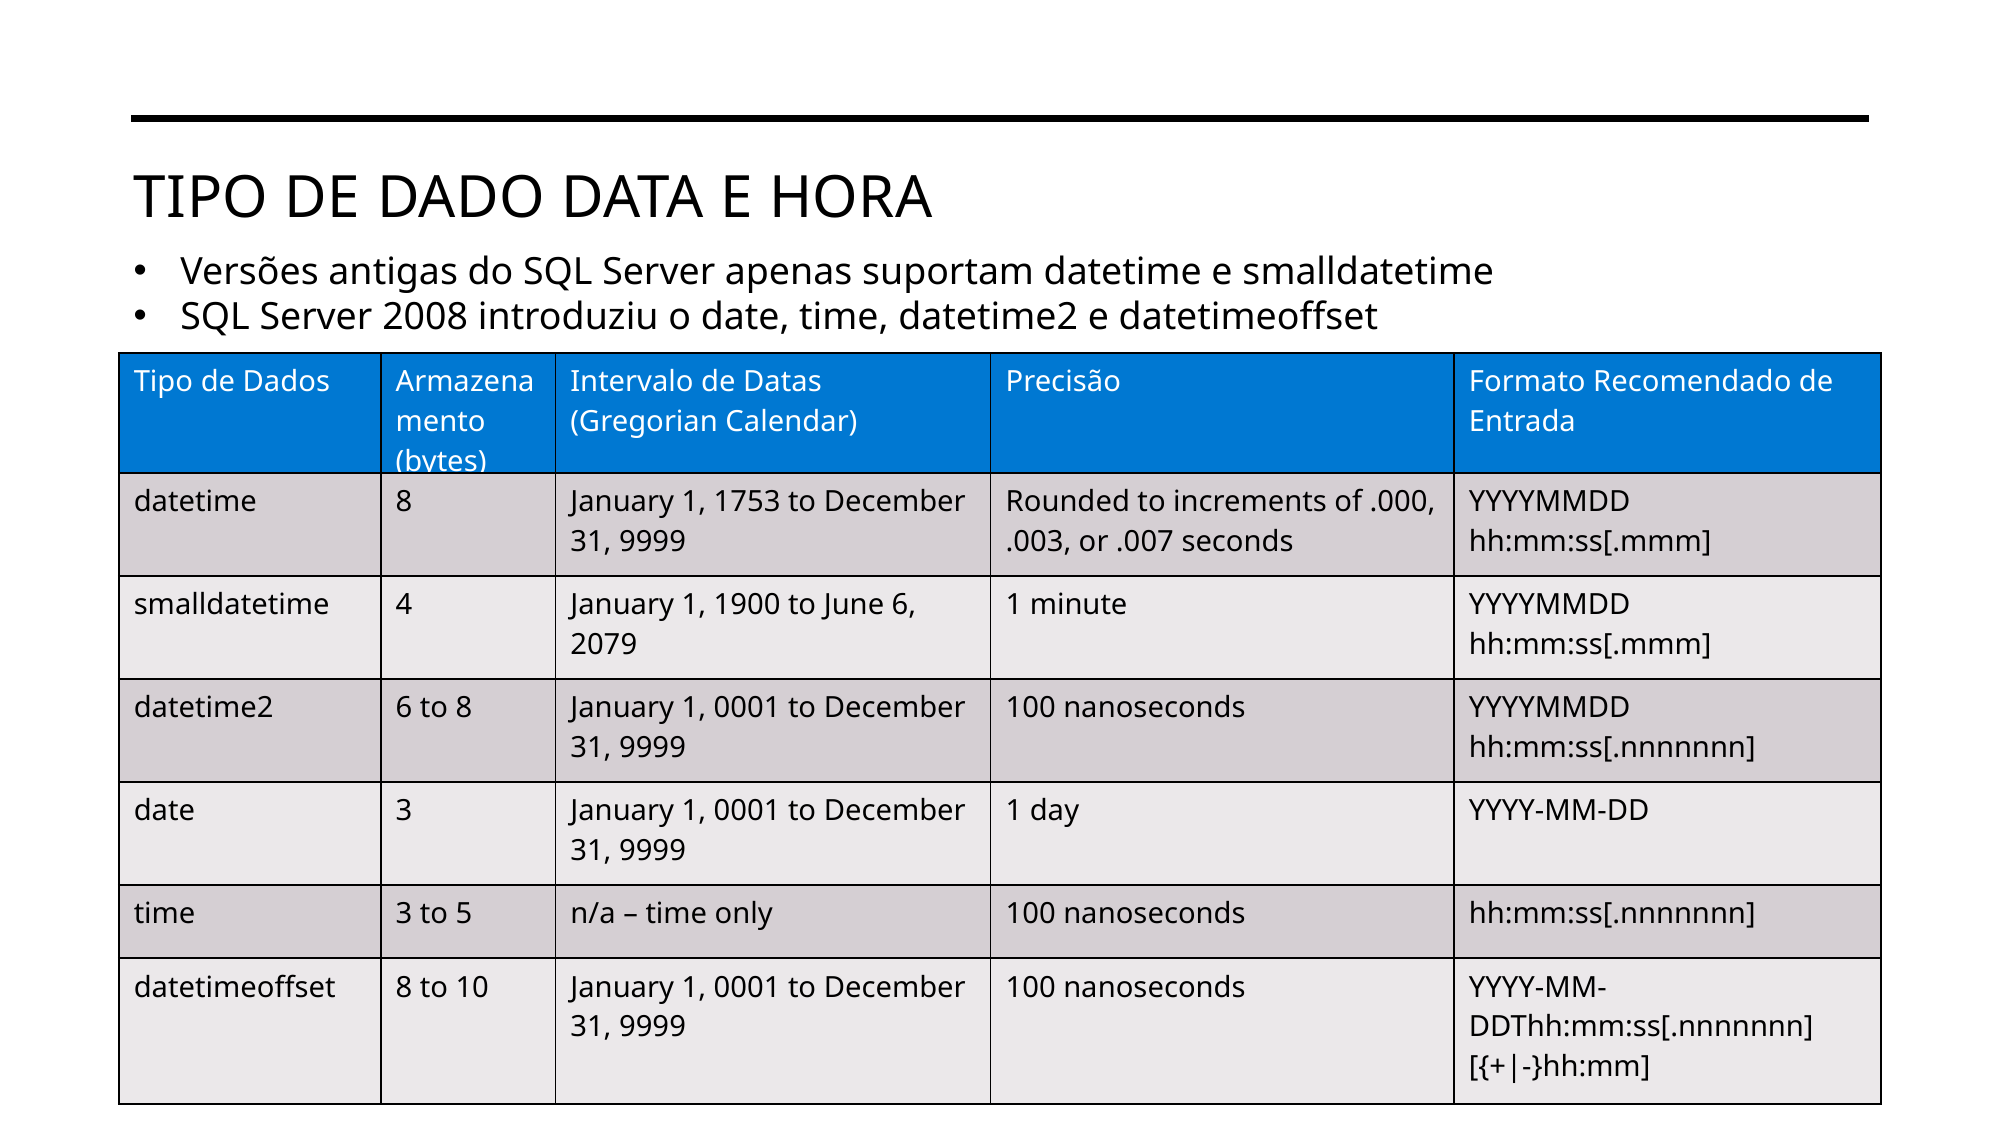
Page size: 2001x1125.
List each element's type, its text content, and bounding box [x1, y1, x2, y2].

table_cell 6 to 8 [382, 680, 555, 781]
text_box Versões antigas do SQL Server apenas suportam datetime e smalldatetime SQL Server 2008 introduziu o date, time, datetime2 e datetimeoffset [118, 239, 1907, 390]
table_cell 3 to 5 [382, 886, 555, 957]
table_cell 3 [382, 783, 555, 884]
table_header Intervalo de Datas (Gregorian Calendar) [556, 354, 990, 472]
table_cell YYYY-MM-DDThh:mm:ss[.nnnnnnn][{+|-}hh:mm] [1455, 959, 1880, 1103]
table_cell 1 minute [991, 577, 1453, 678]
table_cell Rounded to increments of .000, .003, or .007 seconds [991, 474, 1453, 575]
table_cell time [120, 886, 380, 957]
table_cell 8 to 10 [382, 959, 555, 1103]
table_cell hh:mm:ss[.nnnnnnn] [1455, 886, 1880, 957]
table_cell n/a – time only [556, 886, 990, 957]
table_cell date [120, 783, 380, 884]
table_cell 100 nanoseconds [991, 886, 1453, 957]
table_header Precisão [991, 354, 1453, 472]
table_header Armazenamento (bytes) [382, 354, 555, 472]
table_cell smalldatetime [120, 577, 380, 678]
table_cell 4 [382, 577, 555, 678]
table_cell YYYY-MM-DD [1455, 783, 1880, 884]
table_header Formato Recomendado de Entrada [1455, 354, 1880, 472]
table_cell YYYYMMDD hh:mm:ss[.mmm] [1455, 577, 1880, 678]
table_cell datetimeoffset [120, 959, 380, 1103]
table_cell YYYYMMDD hh:mm:ss[.mmm] [1455, 474, 1880, 575]
table_cell 100 nanoseconds [991, 680, 1453, 781]
table_cell 8 [382, 474, 555, 575]
table_cell January 1, 0001 to December 31, 9999 [556, 680, 990, 781]
title Tipo de dado Data e hora [118, 151, 1907, 216]
table_cell January 1, 1900 to June 6, 2079 [556, 577, 990, 678]
table_cell January 1, 0001 to December 31, 9999 [556, 783, 990, 884]
table_cell datetime2 [120, 680, 380, 781]
table_cell January 1, 0001 to December 31, 9999 [556, 959, 990, 1103]
table_cell datetime [120, 474, 380, 575]
table_header Tipo de Dados [120, 354, 380, 472]
table_cell 1 day [991, 783, 1453, 884]
table_cell 100 nanoseconds [991, 959, 1453, 1103]
table_cell YYYYMMDD hh:mm:ss[.nnnnnnn] [1455, 680, 1880, 781]
table_cell January 1, 1753 to December 31, 9999 [556, 474, 990, 575]
